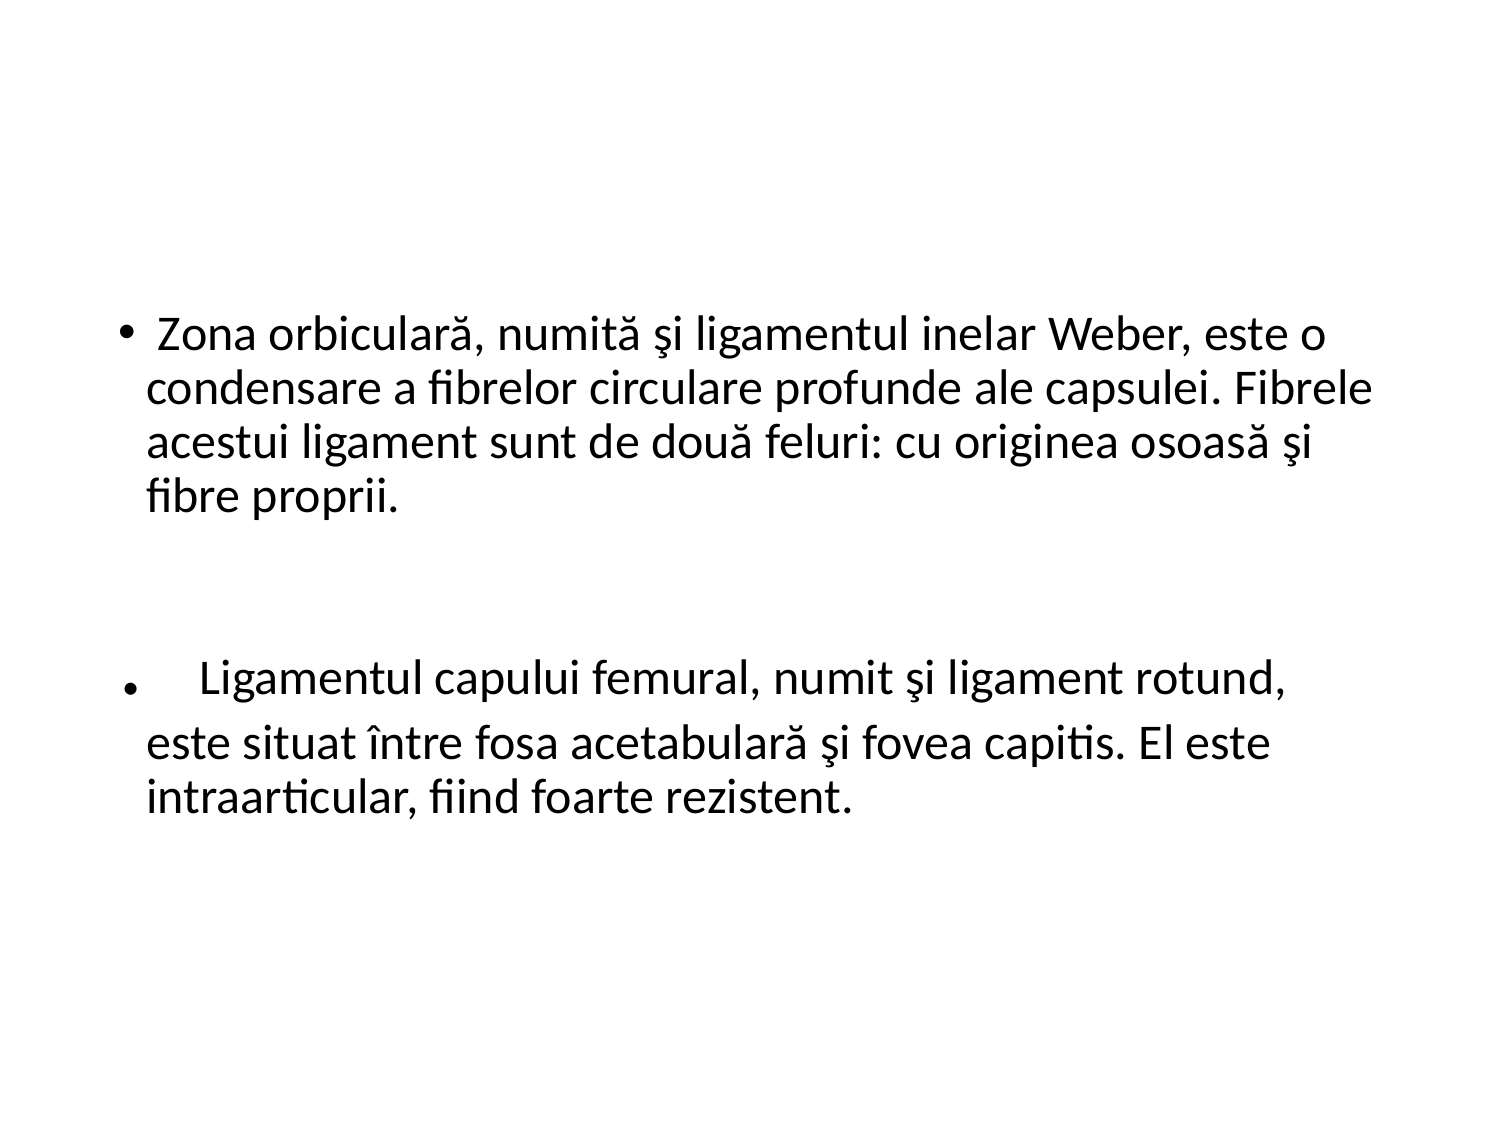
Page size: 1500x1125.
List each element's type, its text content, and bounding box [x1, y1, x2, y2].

list Zona orbiculară, numită şi ligamentul inelar Weber, este o condensare a fibrelor circulare profunde ale capsulei. Fibrele acestui ligament sunt de două feluri: cu originea osoasă şi fibre proprii. . Ligamentul capului femural, numit şi ligament rotund, este situat între fosa acetabulară şi fovea capitis. El este intraarticular, fiind foarte rezistent. [103, 299, 1397, 1014]
